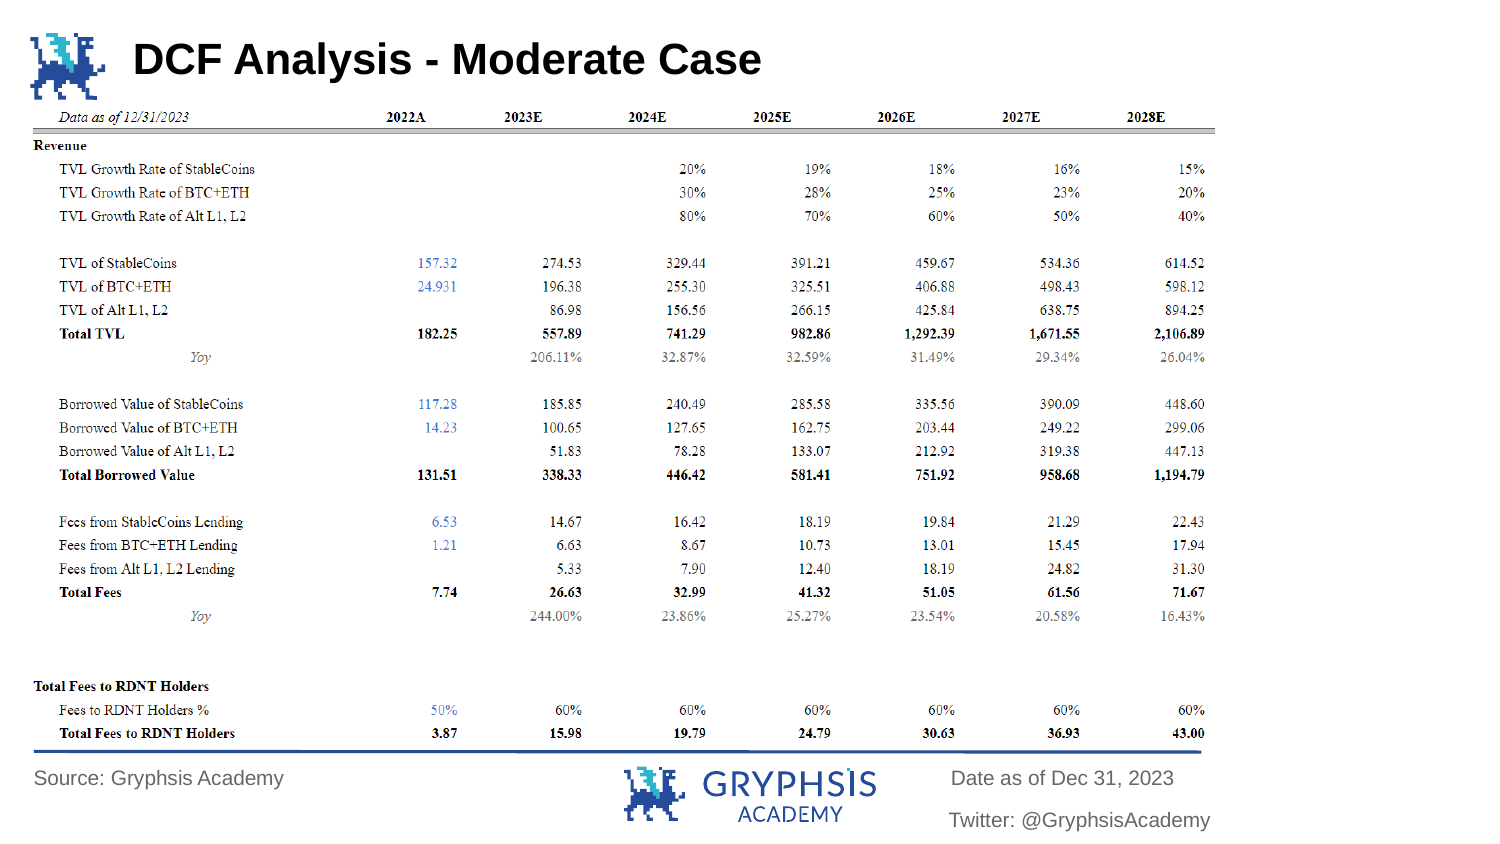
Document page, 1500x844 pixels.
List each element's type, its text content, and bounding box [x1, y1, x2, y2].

text_box Source: Gryphsis Academy [18, 751, 497, 802]
text_box Twitter: @GryphsisAcademy [933, 794, 1260, 844]
picture [33, 108, 1215, 742]
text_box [30, 32, 106, 100]
text_box DCF Analysis - Moderate Case [117, 15, 1449, 98]
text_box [623, 766, 686, 822]
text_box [703, 767, 877, 823]
text_box Date as of Dec 31, 2023 [935, 761, 1263, 802]
